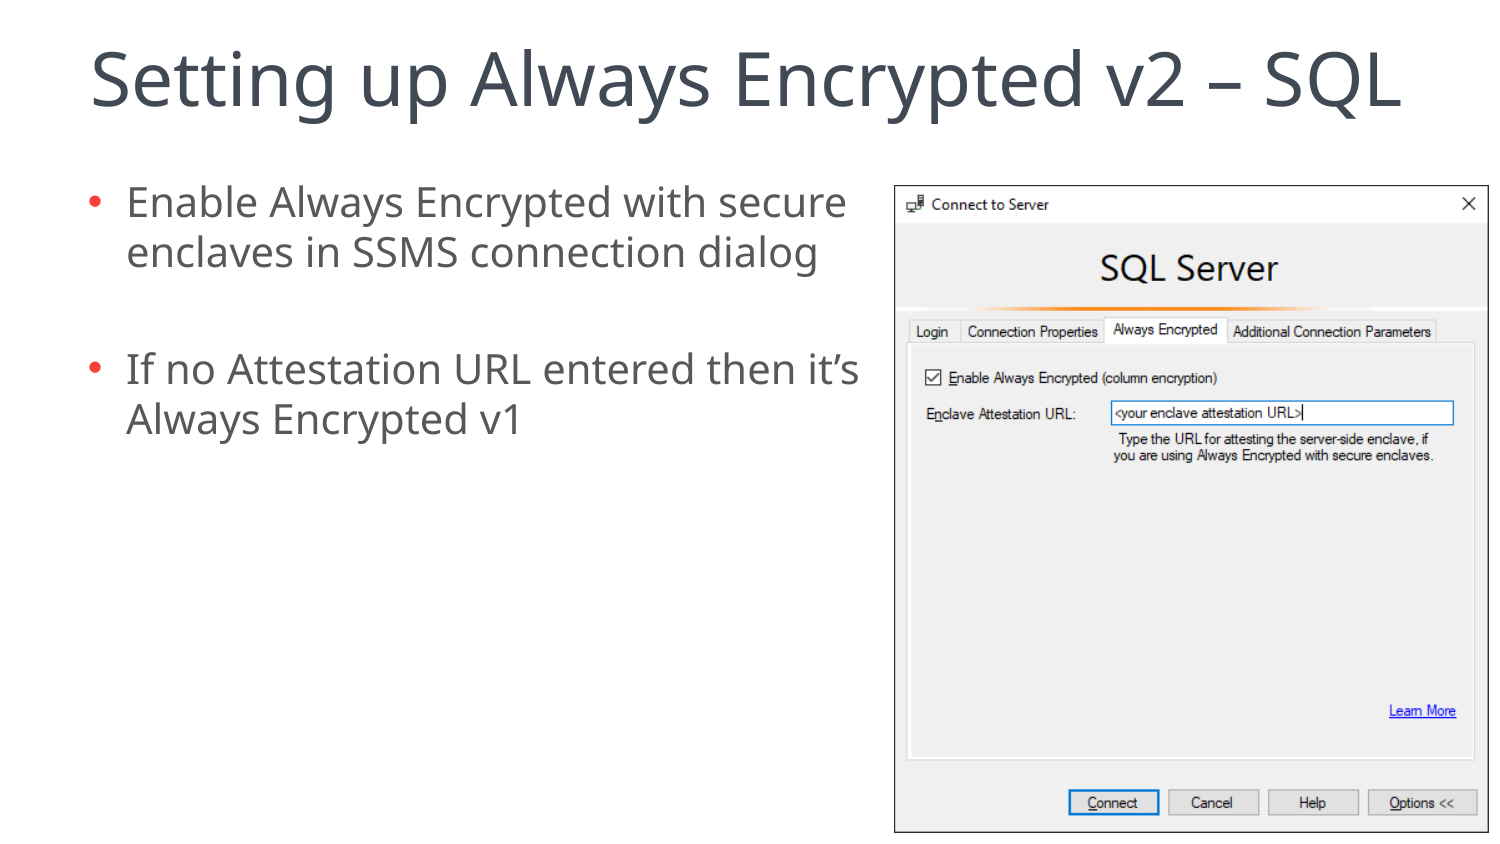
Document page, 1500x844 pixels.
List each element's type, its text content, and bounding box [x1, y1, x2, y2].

list Enable Always Encrypted with secure enclaves in SSMS connection dialog If no Attestation URL entered then it’s Always Encrypted v1 [72, 168, 895, 745]
title Setting up Always Encrypted v2 – SQL [75, 41, 1425, 142]
picture [894, 184, 1489, 833]
